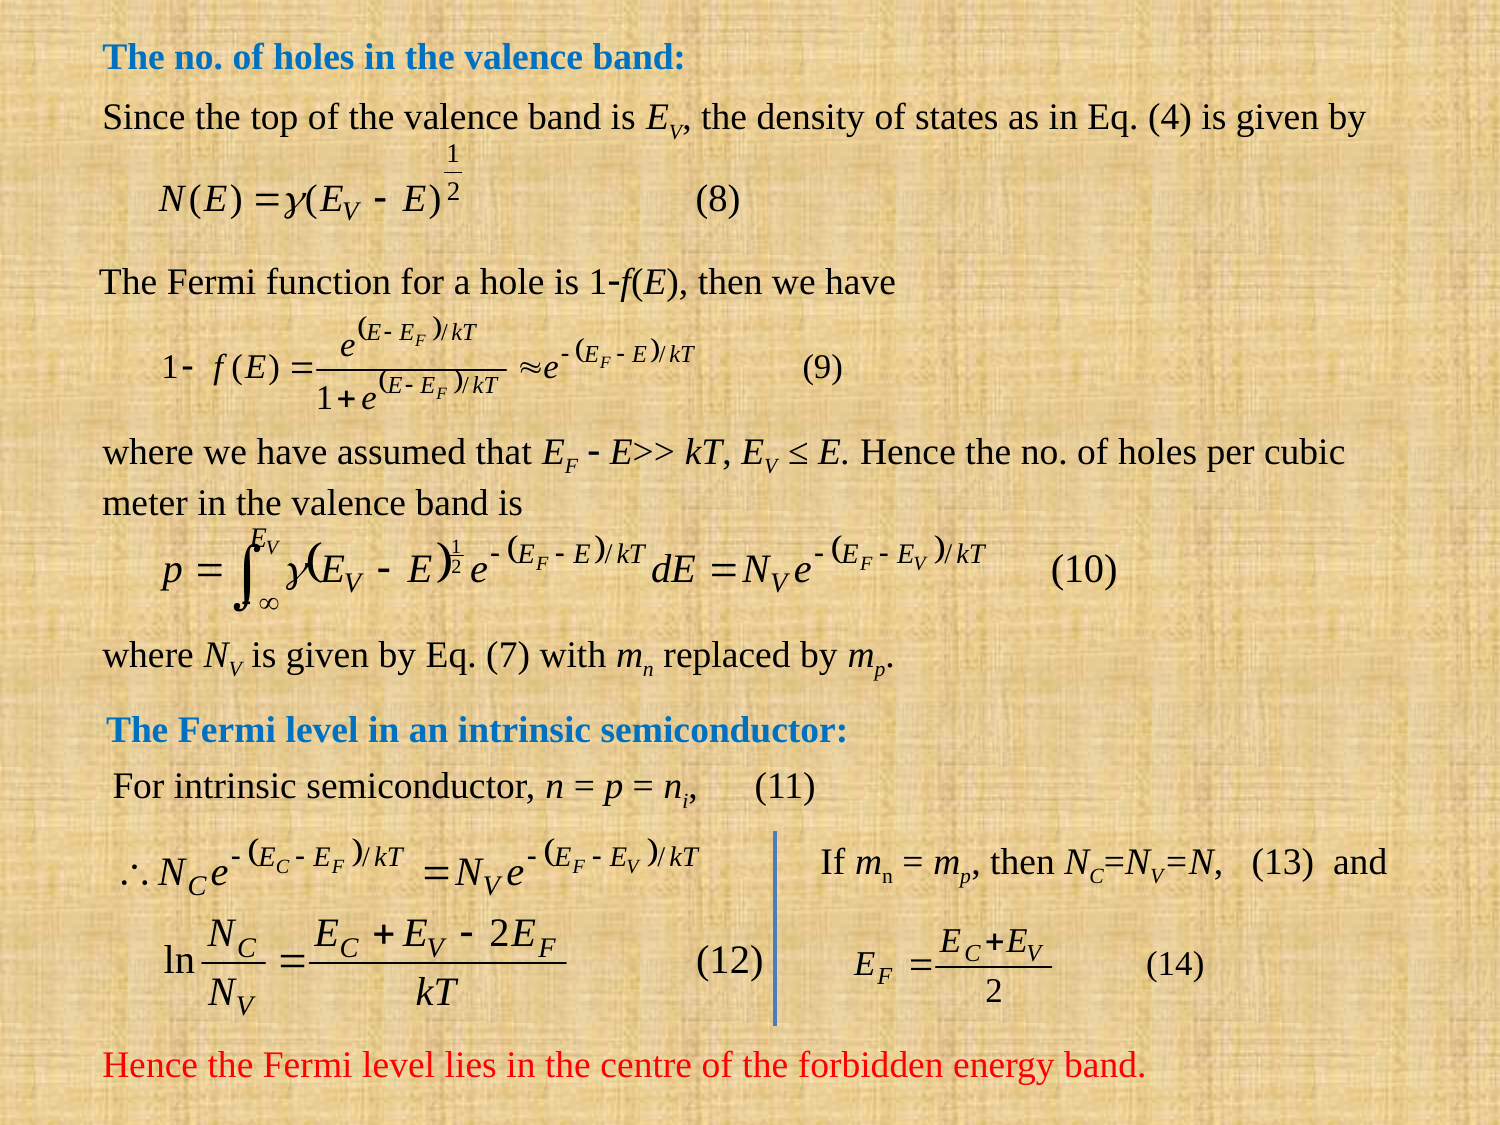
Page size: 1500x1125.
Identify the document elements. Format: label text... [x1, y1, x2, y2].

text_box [115, 835, 771, 1026]
text_box where we have assumed that EF  E>> kT, EV ≤ E. Hence the no. of holes per cubic meter in the valence band is [87, 419, 1413, 531]
text_box For intrinsic semiconductor, n = p = ni, (11) [97, 754, 1423, 820]
text_box If mn = mp, then NC=NV=N, (13) and [805, 829, 1406, 896]
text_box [149, 130, 751, 231]
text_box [158, 312, 851, 421]
text_box Since the top of the valence band is EV, the density of states as in Eq. (4) is given by [87, 85, 1413, 152]
picture [0, 0, 1500, 1125]
text_box where NV is given by Eq. (7) with mn replaced by mp. [87, 622, 1413, 689]
text_box Hence the Fermi level lies in the centre of the forbidden energy band. [87, 1032, 1276, 1093]
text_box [149, 513, 1126, 624]
text_box The Fermi level in an intrinsic semiconductor: [91, 697, 1313, 758]
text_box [846, 915, 1213, 1011]
text_box The no. of holes in the valence band: [87, 24, 750, 85]
text_box The Fermi function for a hole is 1f(E), then we have [84, 249, 1410, 310]
